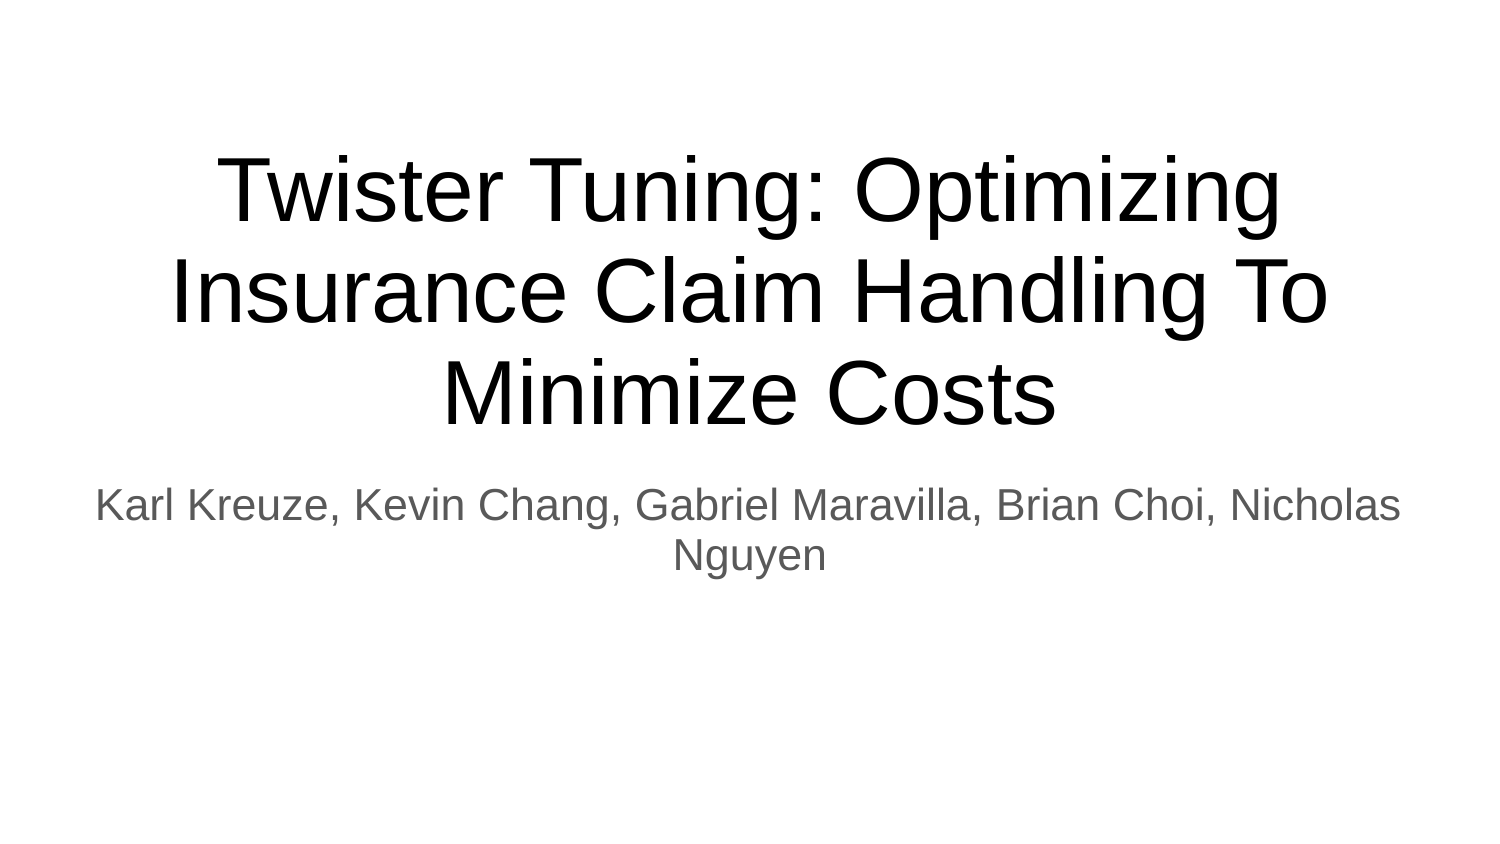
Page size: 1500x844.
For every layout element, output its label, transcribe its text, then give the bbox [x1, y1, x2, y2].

title Twister Tuning: Optimizing Insurance Claim Handling To Minimize Costs [51, 122, 1449, 459]
subtitle Karl Kreuze, Kevin Chang, Gabriel Maravilla, Brian Choi, Nicholas Nguyen [51, 464, 1449, 595]
